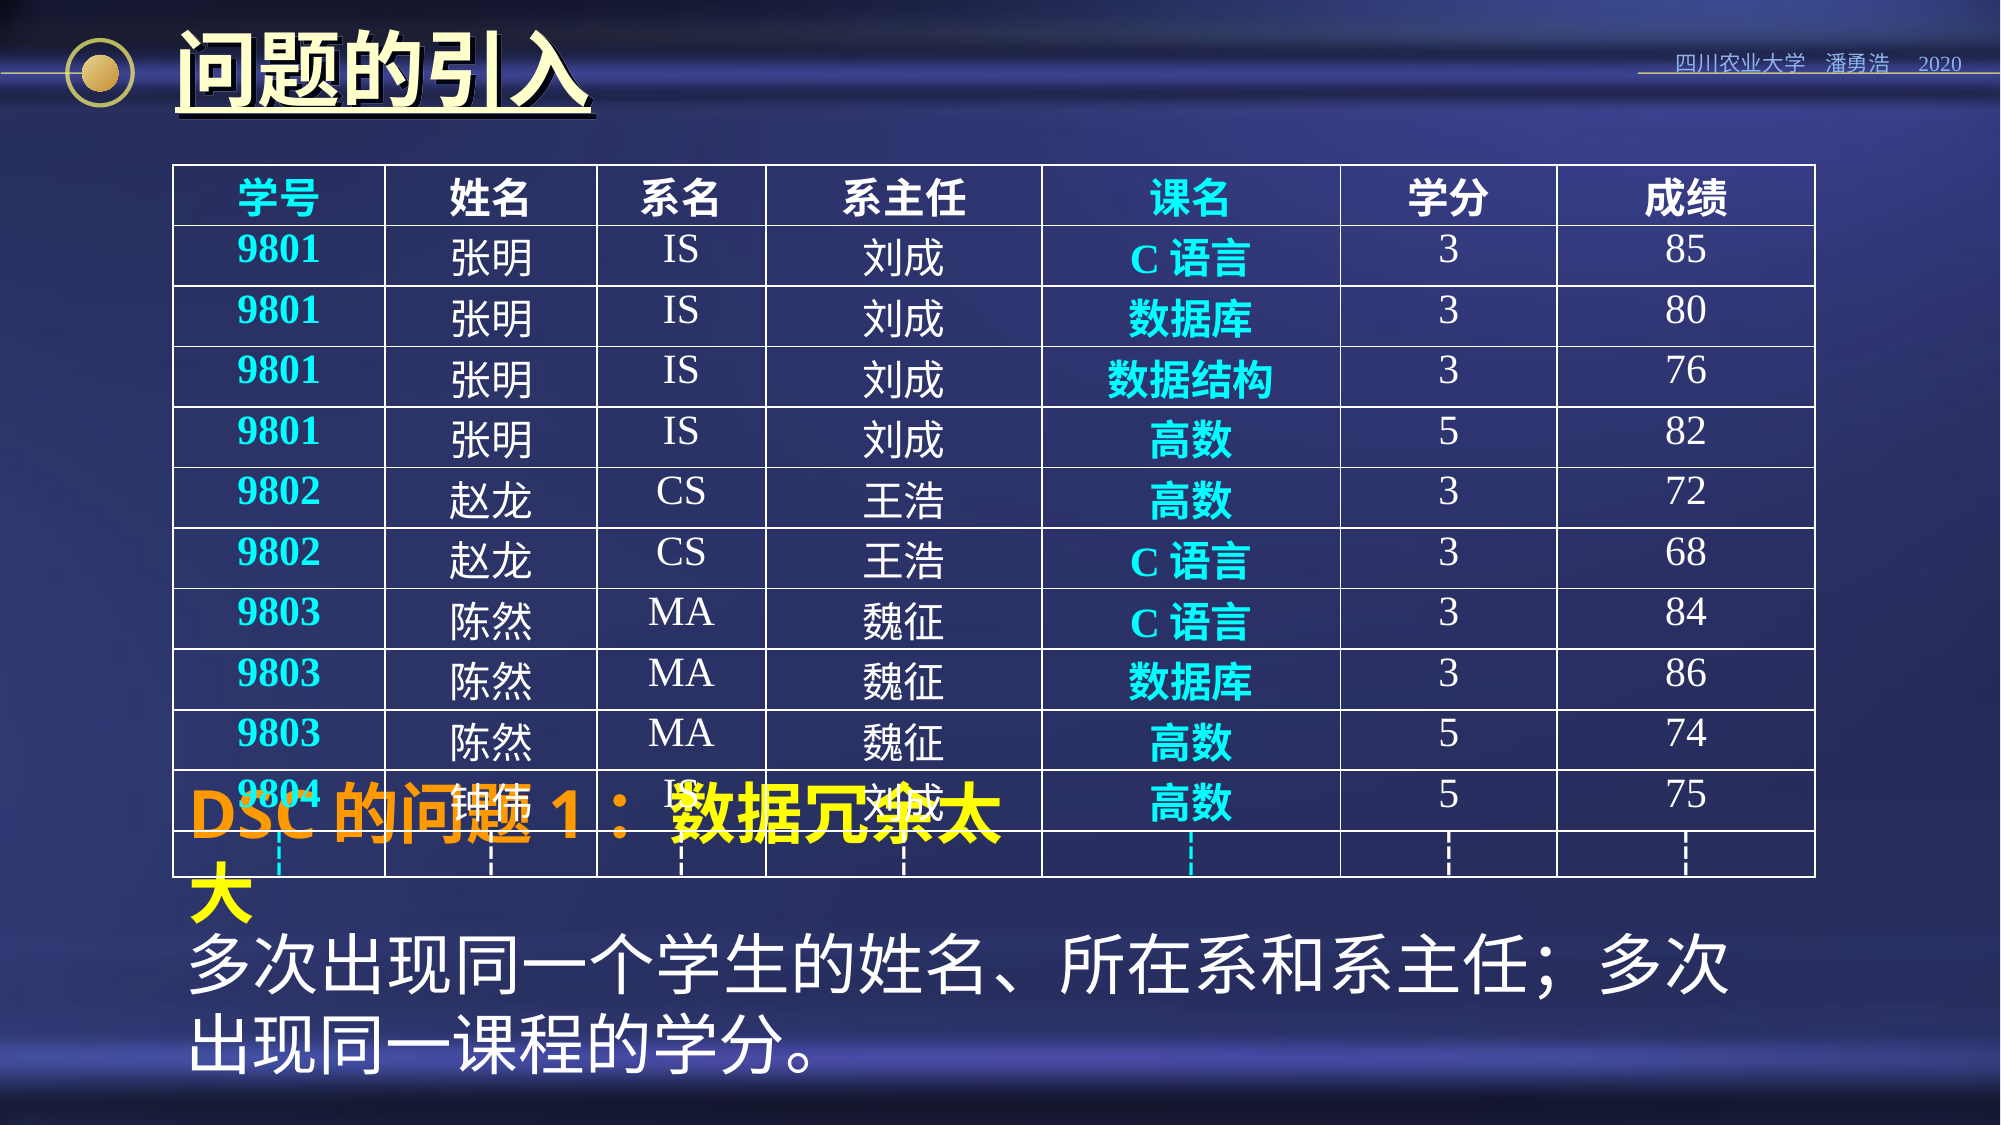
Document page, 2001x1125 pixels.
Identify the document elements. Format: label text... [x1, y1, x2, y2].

table_cell ┆ [386, 832, 596, 876]
table_cell 魏征 [767, 589, 1041, 648]
table_cell ┆ [767, 832, 1041, 876]
table_cell 刘成 [767, 226, 1041, 285]
table_cell 75 [1558, 771, 1814, 830]
picture [0, 0, 2001, 1125]
table_cell 84 [1558, 589, 1814, 648]
table_cell ┆ [598, 832, 765, 876]
table_header 学号 [174, 166, 384, 225]
table_cell IS [598, 287, 765, 346]
table_cell 3 [1341, 287, 1556, 346]
table_cell 5 [1341, 408, 1556, 467]
table_cell 82 [1558, 408, 1814, 467]
table_cell 68 [1558, 529, 1814, 588]
table_cell 9804 [174, 771, 384, 830]
table_cell 刘成 [767, 408, 1041, 467]
table_cell 76 [1558, 347, 1814, 406]
table_cell 陈然 [386, 650, 596, 709]
table_cell ┆ [1341, 832, 1556, 876]
table_cell 9803 [174, 650, 384, 709]
table_cell MA [598, 650, 765, 709]
table_cell 张明 [386, 226, 596, 285]
table_cell 9801 [174, 408, 384, 467]
table_cell 张明 [386, 287, 596, 346]
table_cell 高数 [1043, 711, 1340, 769]
table_cell 数据库 [1043, 650, 1340, 709]
table_header 学分 [1341, 166, 1556, 225]
table_cell 陈然 [386, 711, 596, 769]
table_cell C语言 [1043, 529, 1340, 588]
table_cell 赵龙 [386, 468, 596, 527]
table_cell 刘成 [767, 771, 1041, 830]
table_cell IS [598, 226, 765, 285]
table_cell CS [598, 529, 765, 588]
table_cell 3 [1341, 226, 1556, 285]
table_cell 钟伟 [386, 771, 596, 830]
table_cell 3 [1341, 347, 1556, 406]
table_cell 86 [1558, 650, 1814, 709]
table_cell 张明 [386, 347, 596, 406]
table_cell 数据结构 [1043, 347, 1340, 406]
table_cell 9803 [174, 711, 384, 769]
picture [70, 43, 130, 103]
table_header 成绩 [1558, 166, 1814, 225]
table_cell 3 [1341, 650, 1556, 709]
table_cell 9801 [174, 287, 384, 346]
table_cell 74 [1558, 711, 1814, 769]
table_cell 3 [1341, 529, 1556, 588]
table_cell C语言 [1043, 226, 1340, 285]
table_cell 王浩 [767, 529, 1041, 588]
table_cell MA [598, 711, 765, 769]
table_cell IS [598, 771, 765, 830]
table_cell IS [598, 347, 765, 406]
table_cell ┆ [1558, 832, 1814, 876]
table_cell 魏征 [767, 711, 1041, 769]
table_cell 刘成 [767, 347, 1041, 406]
table_cell 9802 [174, 529, 384, 588]
table_cell 高数 [1043, 408, 1340, 467]
table_cell 高数 [1043, 468, 1340, 527]
table_cell 王浩 [767, 468, 1041, 527]
table_cell 85 [1558, 226, 1814, 285]
table_cell 9801 [174, 226, 384, 285]
table_header 课名 [1043, 166, 1340, 225]
table_cell 张明 [386, 408, 596, 467]
table_cell C语言 [1043, 589, 1340, 648]
table_cell 80 [1558, 287, 1814, 346]
table_cell 5 [1341, 771, 1556, 830]
table_header 系主任 [767, 166, 1041, 225]
table_cell 3 [1341, 468, 1556, 527]
table_cell 陈然 [386, 589, 596, 648]
table_header 姓名 [386, 166, 596, 225]
table_cell 5 [1341, 711, 1556, 769]
table_cell 数据库 [1043, 287, 1340, 346]
table_cell MA [598, 589, 765, 648]
table_cell 9801 [174, 347, 384, 406]
table_cell ┆ [174, 832, 384, 876]
text_box 多次出现同一个学生的姓名、所在系和系主任；多次出现同一课程的学分。 [184, 922, 1733, 998]
table_cell 72 [1558, 468, 1814, 527]
table_cell CS [598, 468, 765, 527]
table_cell IS [598, 408, 765, 467]
table_cell 赵龙 [386, 529, 596, 588]
table_header 系名 [598, 166, 765, 225]
table_cell 魏征 [767, 650, 1041, 709]
table_cell 刘成 [767, 287, 1041, 346]
table_cell 9802 [174, 468, 384, 527]
text_box 问题的引入 [163, 5, 604, 129]
table_cell 9803 [174, 589, 384, 648]
table_cell ┆ [1043, 832, 1340, 876]
title DSC的问题1：数据冗余太大 [172, 878, 1083, 900]
table_cell 3 [1341, 589, 1556, 648]
table_cell 高数 [1043, 771, 1340, 830]
